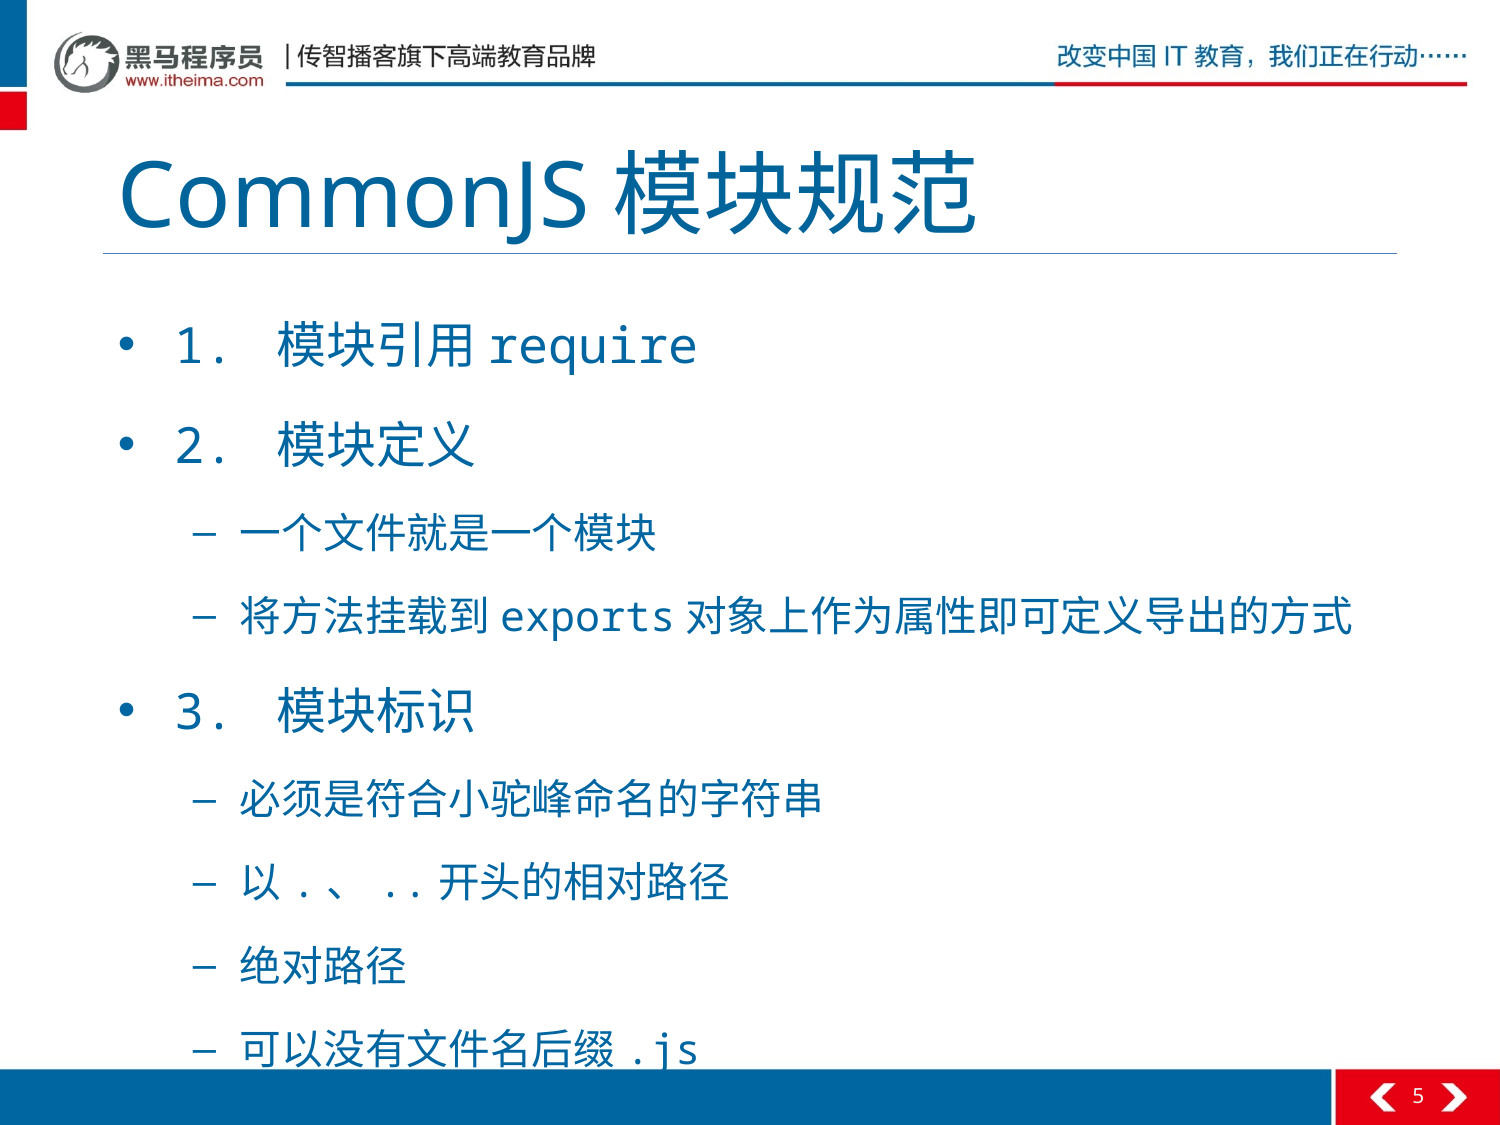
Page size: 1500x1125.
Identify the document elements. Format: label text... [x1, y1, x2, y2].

slide_number 5 [1336, 1070, 1500, 1124]
title CommonJS模块规范 [103, 95, 1397, 254]
picture [0, 0, 1500, 1125]
list 1. 模块引用require 2. 模块定义 一个文件就是一个模块 将方法挂载到exports对象上作为属性即可定义导出的方式 3. 模块标识 必须是符合小驼峰命名的字符串 以.、..开头的相对路径 绝对路径 可以没有文件名后缀.js [103, 275, 1397, 1040]
